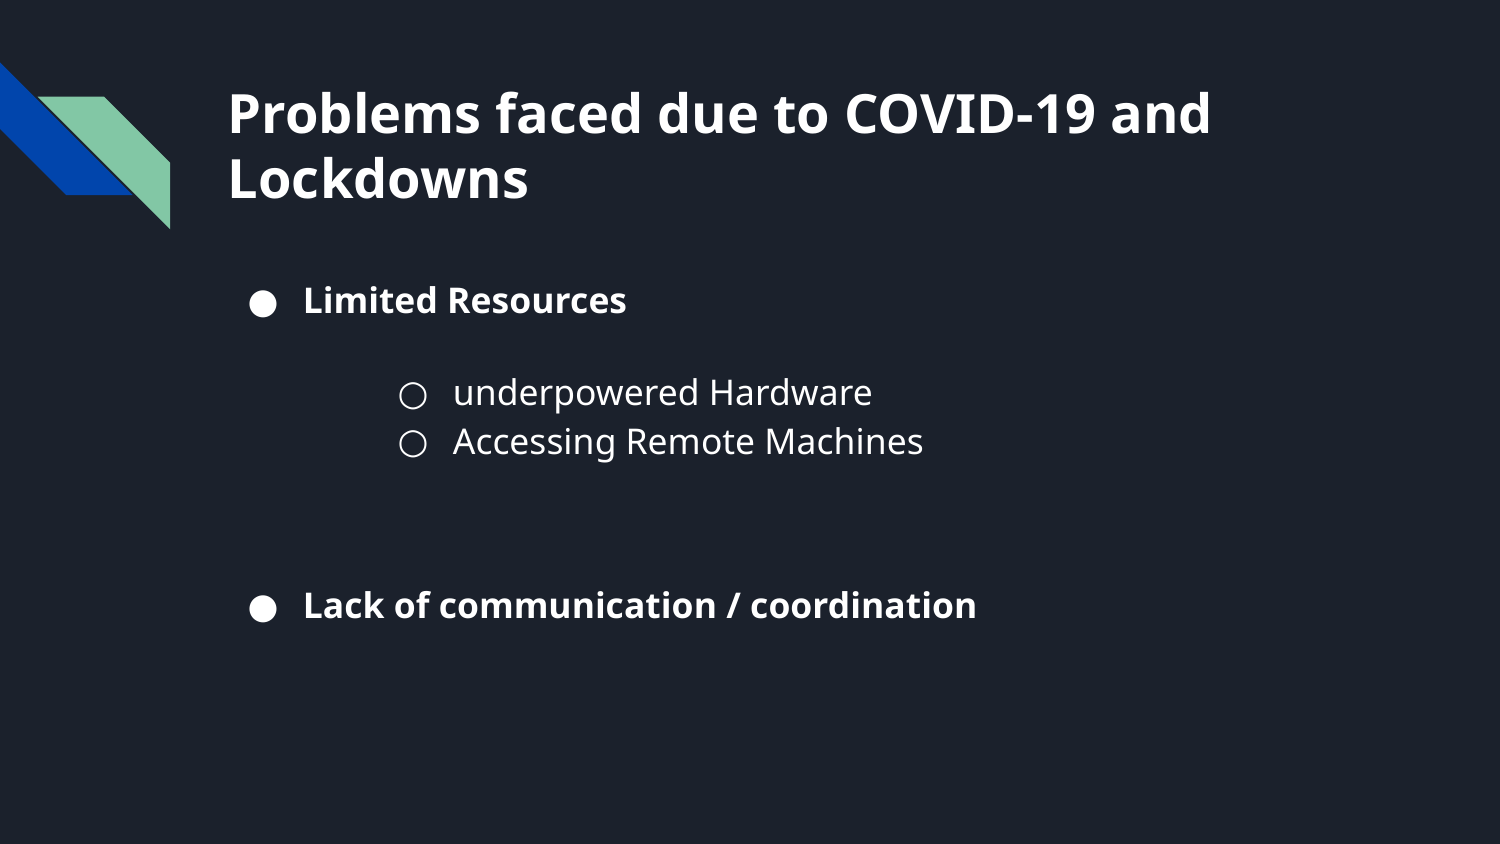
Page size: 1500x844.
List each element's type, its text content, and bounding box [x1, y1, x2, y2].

list Limited Resources underpowered Hardware Accessing Remote Machines Lack of communication / coordination [212, 257, 1368, 735]
title Problems faced due to COVID-19 and Lockdowns [212, 64, 1368, 215]
